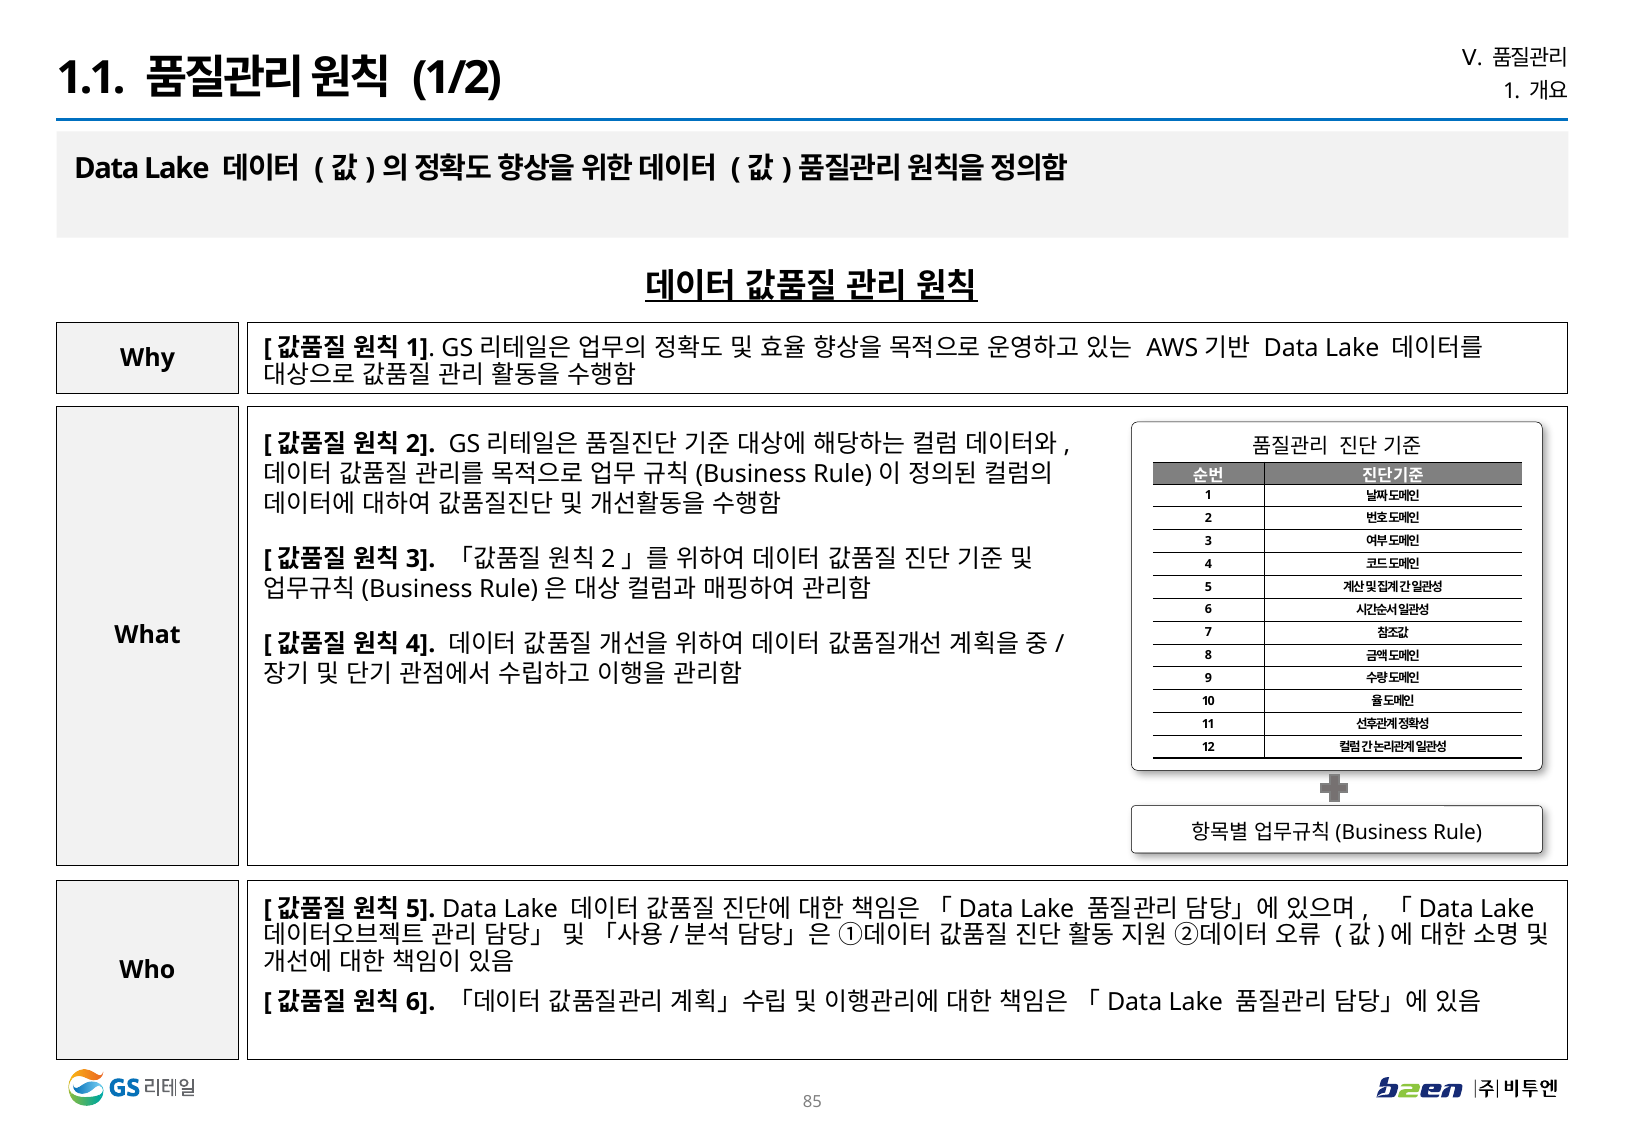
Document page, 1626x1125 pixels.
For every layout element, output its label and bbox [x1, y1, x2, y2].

table_cell [1265, 576, 1522, 598]
table_cell [1153, 553, 1264, 575]
table_cell [1153, 507, 1264, 529]
table_cell [1265, 553, 1522, 575]
table_cell [1153, 736, 1264, 757]
table_cell [1153, 622, 1264, 644]
table_cell [1153, 713, 1264, 735]
text_box [55, 879, 240, 1061]
table_cell [1153, 645, 1264, 666]
text_box [55, 405, 240, 866]
table_cell [1265, 507, 1522, 529]
table_cell [1153, 485, 1264, 506]
table_cell [1265, 736, 1522, 757]
table_cell [1265, 667, 1522, 689]
text_box [56, 131, 1569, 238]
table_cell [1265, 599, 1522, 621]
table_cell [1265, 690, 1522, 712]
table_cell [1153, 530, 1264, 552]
table_cell [1153, 690, 1264, 712]
text_box [246, 321, 1569, 396]
text_box [630, 261, 993, 312]
table_header [1153, 463, 1264, 484]
text_box [246, 879, 1569, 1061]
table_cell [1265, 622, 1522, 644]
table_cell [1153, 667, 1264, 689]
table_cell [1265, 530, 1522, 552]
text_box [55, 321, 240, 395]
table_header [1265, 463, 1522, 484]
table_cell [1265, 713, 1522, 735]
slide_number [629, 1089, 996, 1112]
table_cell [1153, 576, 1264, 598]
text_box [56, 43, 1569, 103]
text_box [246, 405, 1569, 866]
table_cell [1265, 645, 1522, 666]
table_cell [1153, 599, 1264, 621]
table_cell [1265, 485, 1522, 506]
